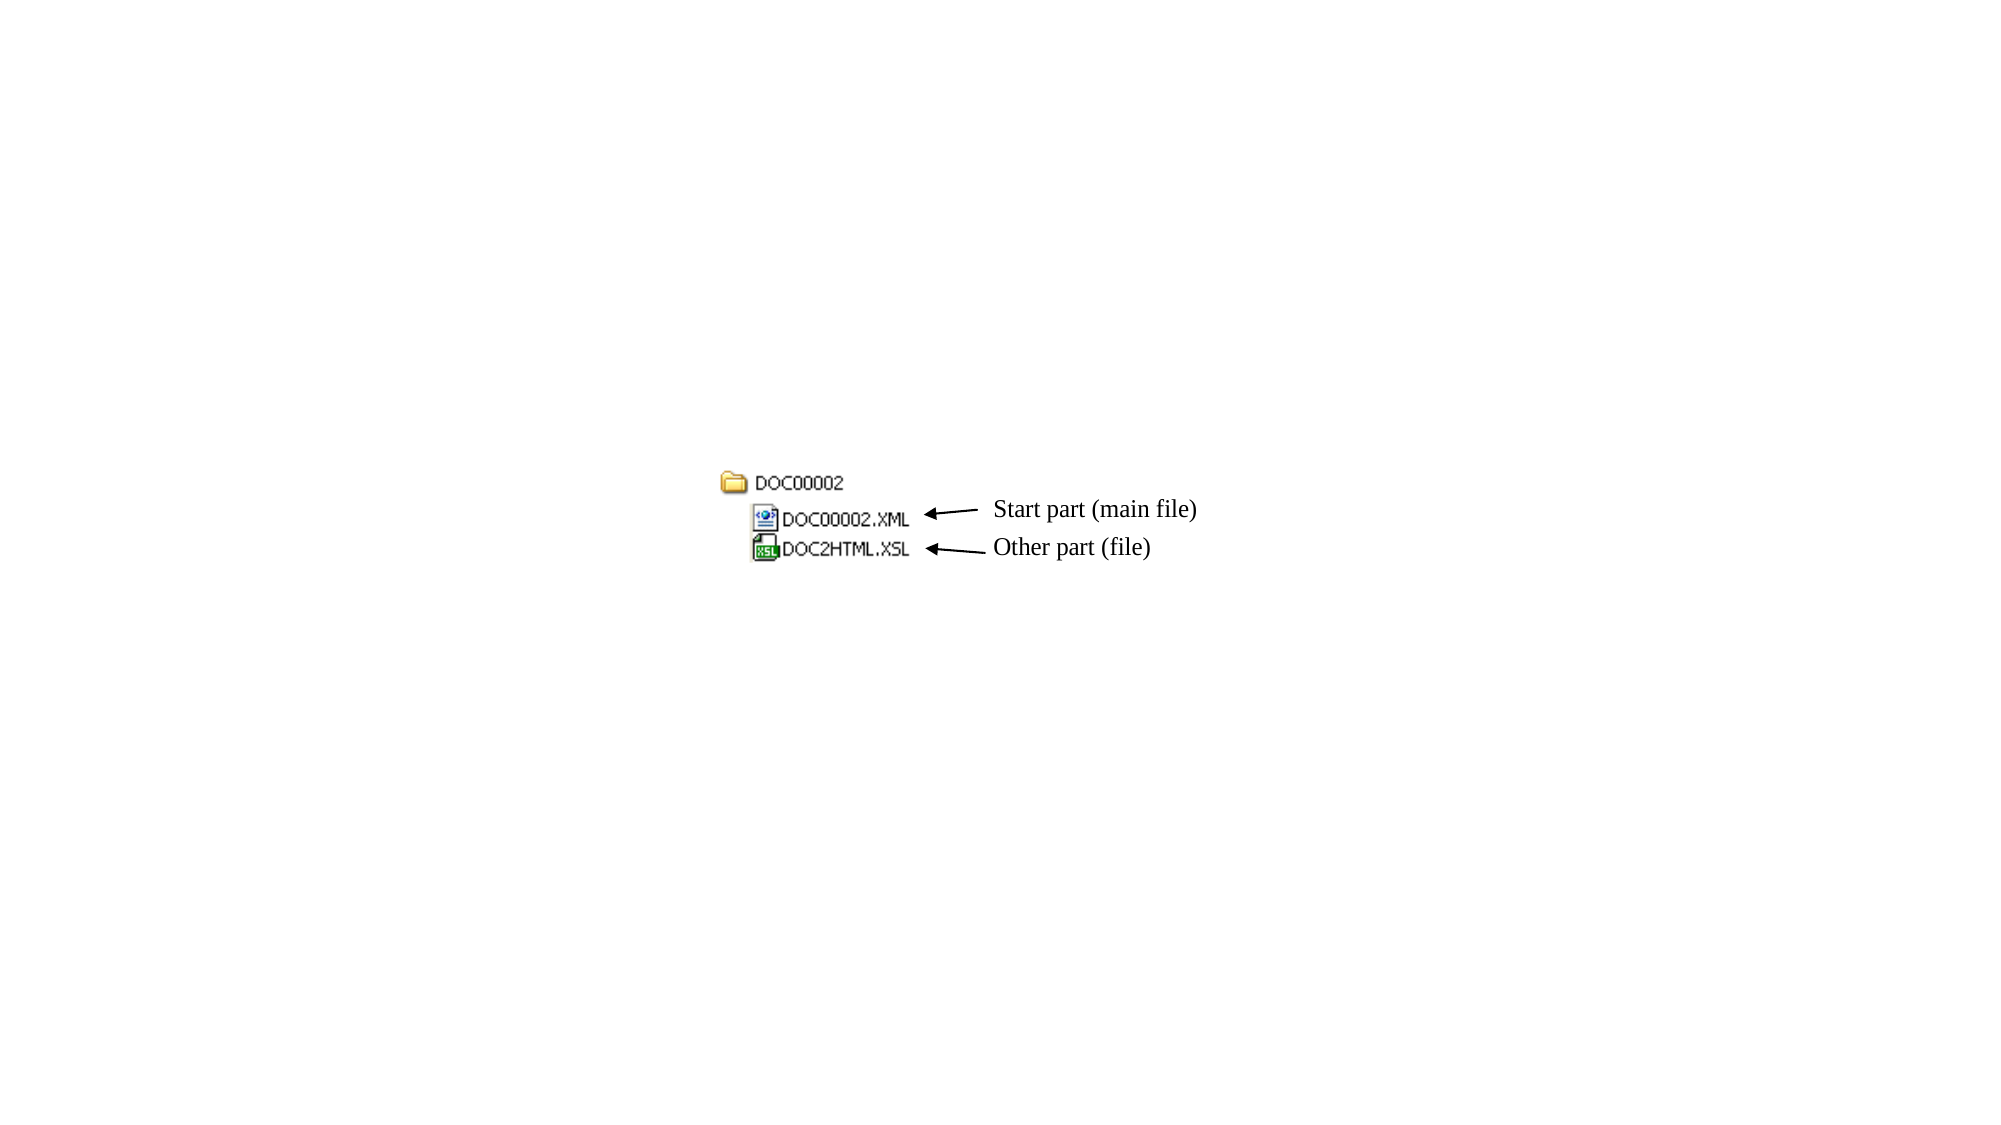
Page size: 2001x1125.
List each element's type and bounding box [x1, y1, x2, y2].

text_box [716, 466, 1223, 563]
